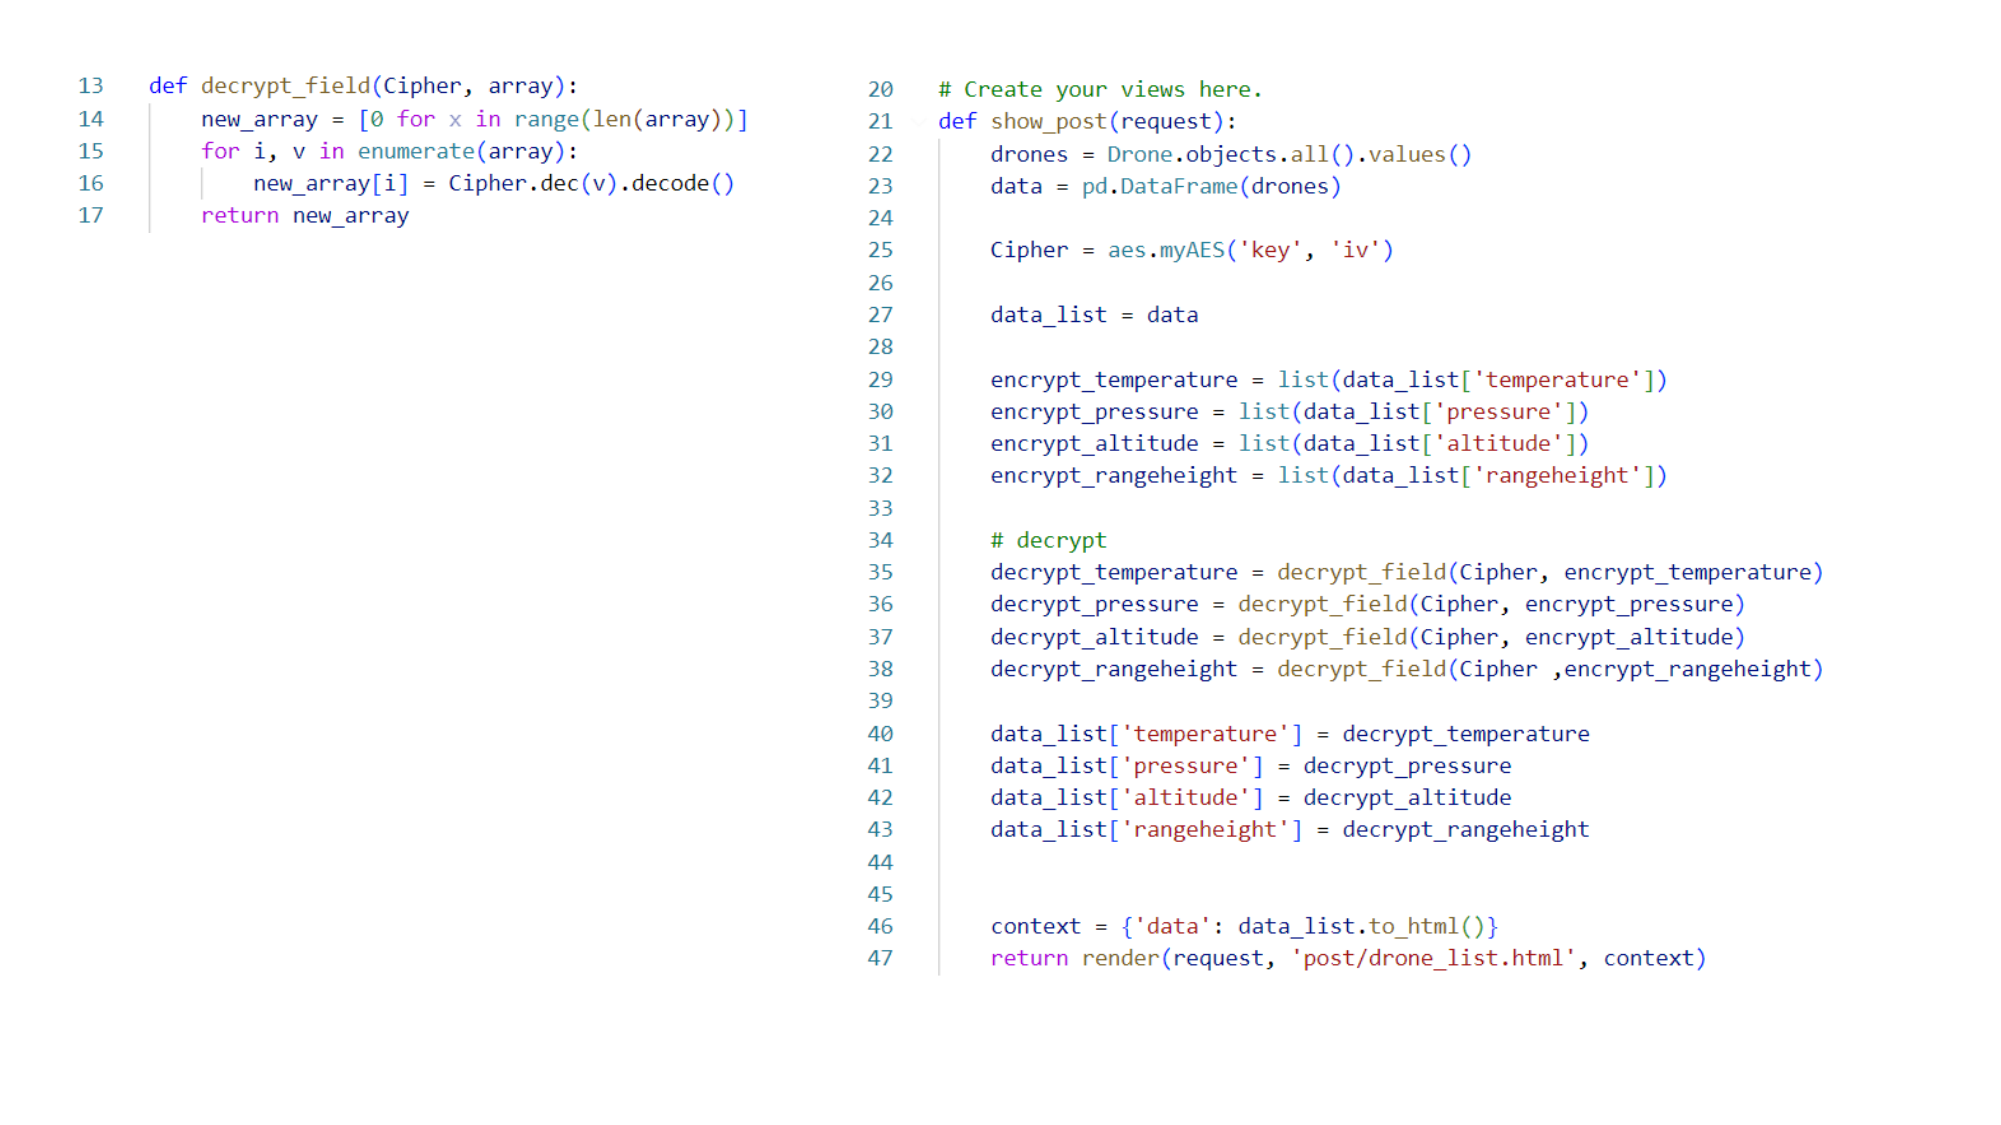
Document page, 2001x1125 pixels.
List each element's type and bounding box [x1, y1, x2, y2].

picture [824, 65, 1962, 977]
picture [38, 65, 810, 233]
